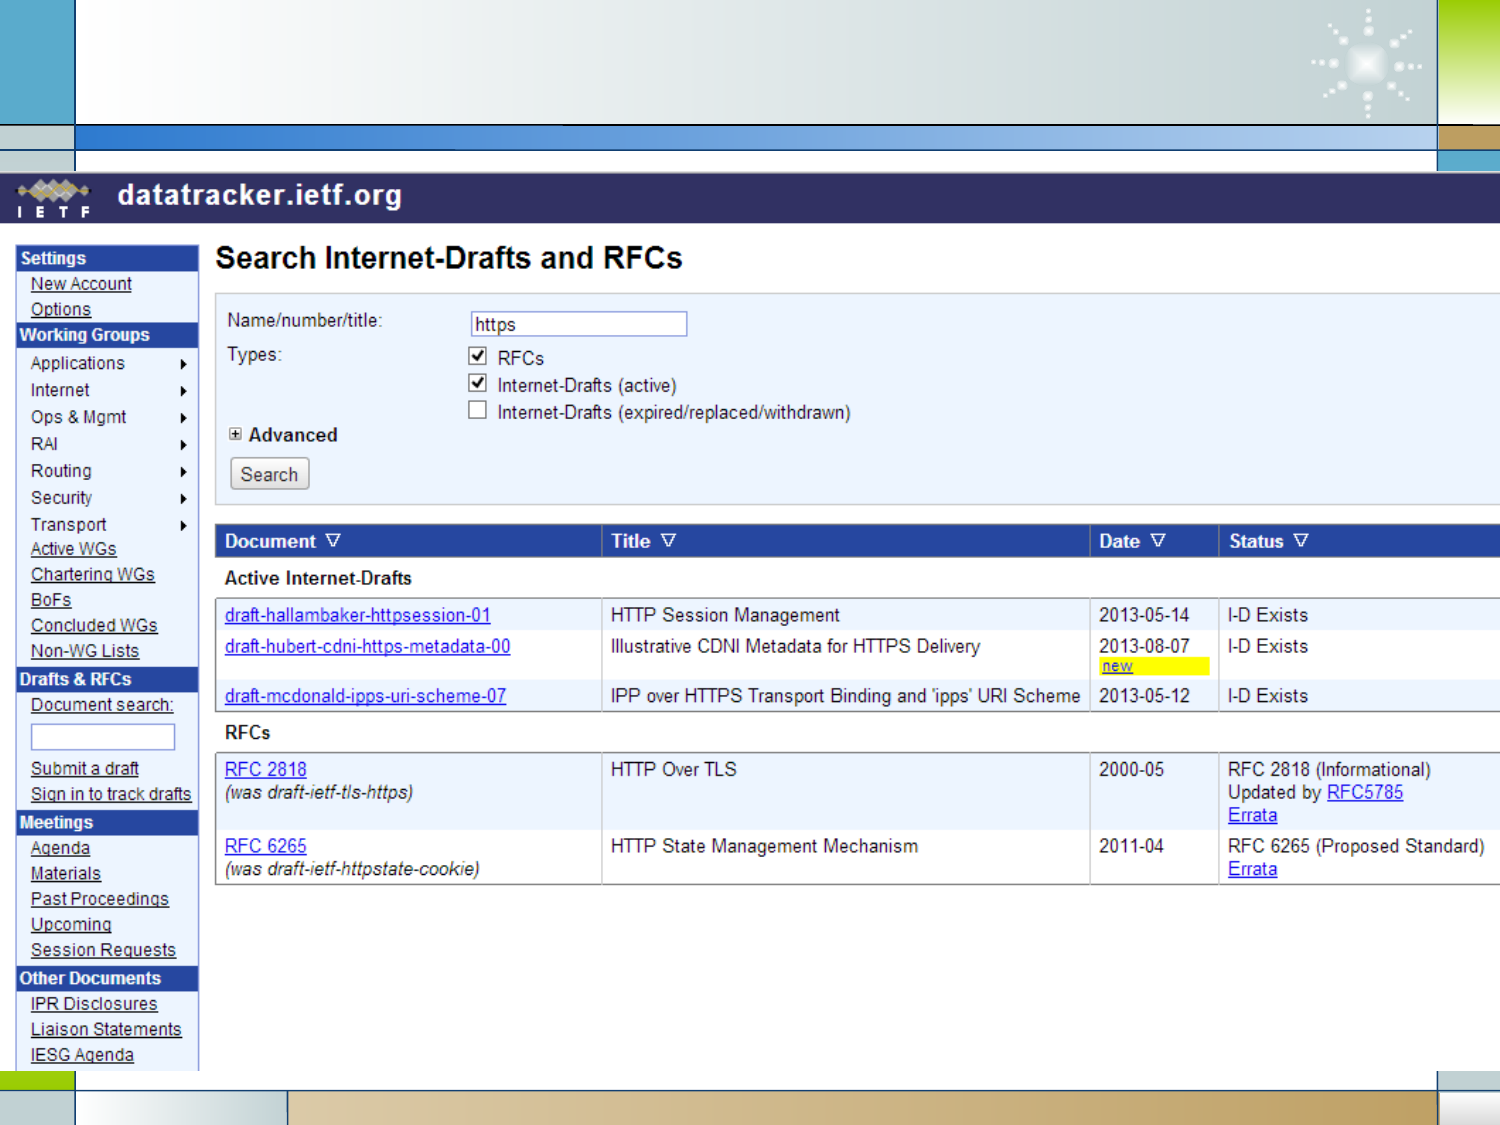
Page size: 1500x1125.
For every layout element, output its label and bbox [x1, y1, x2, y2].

picture [0, 171, 1500, 1071]
